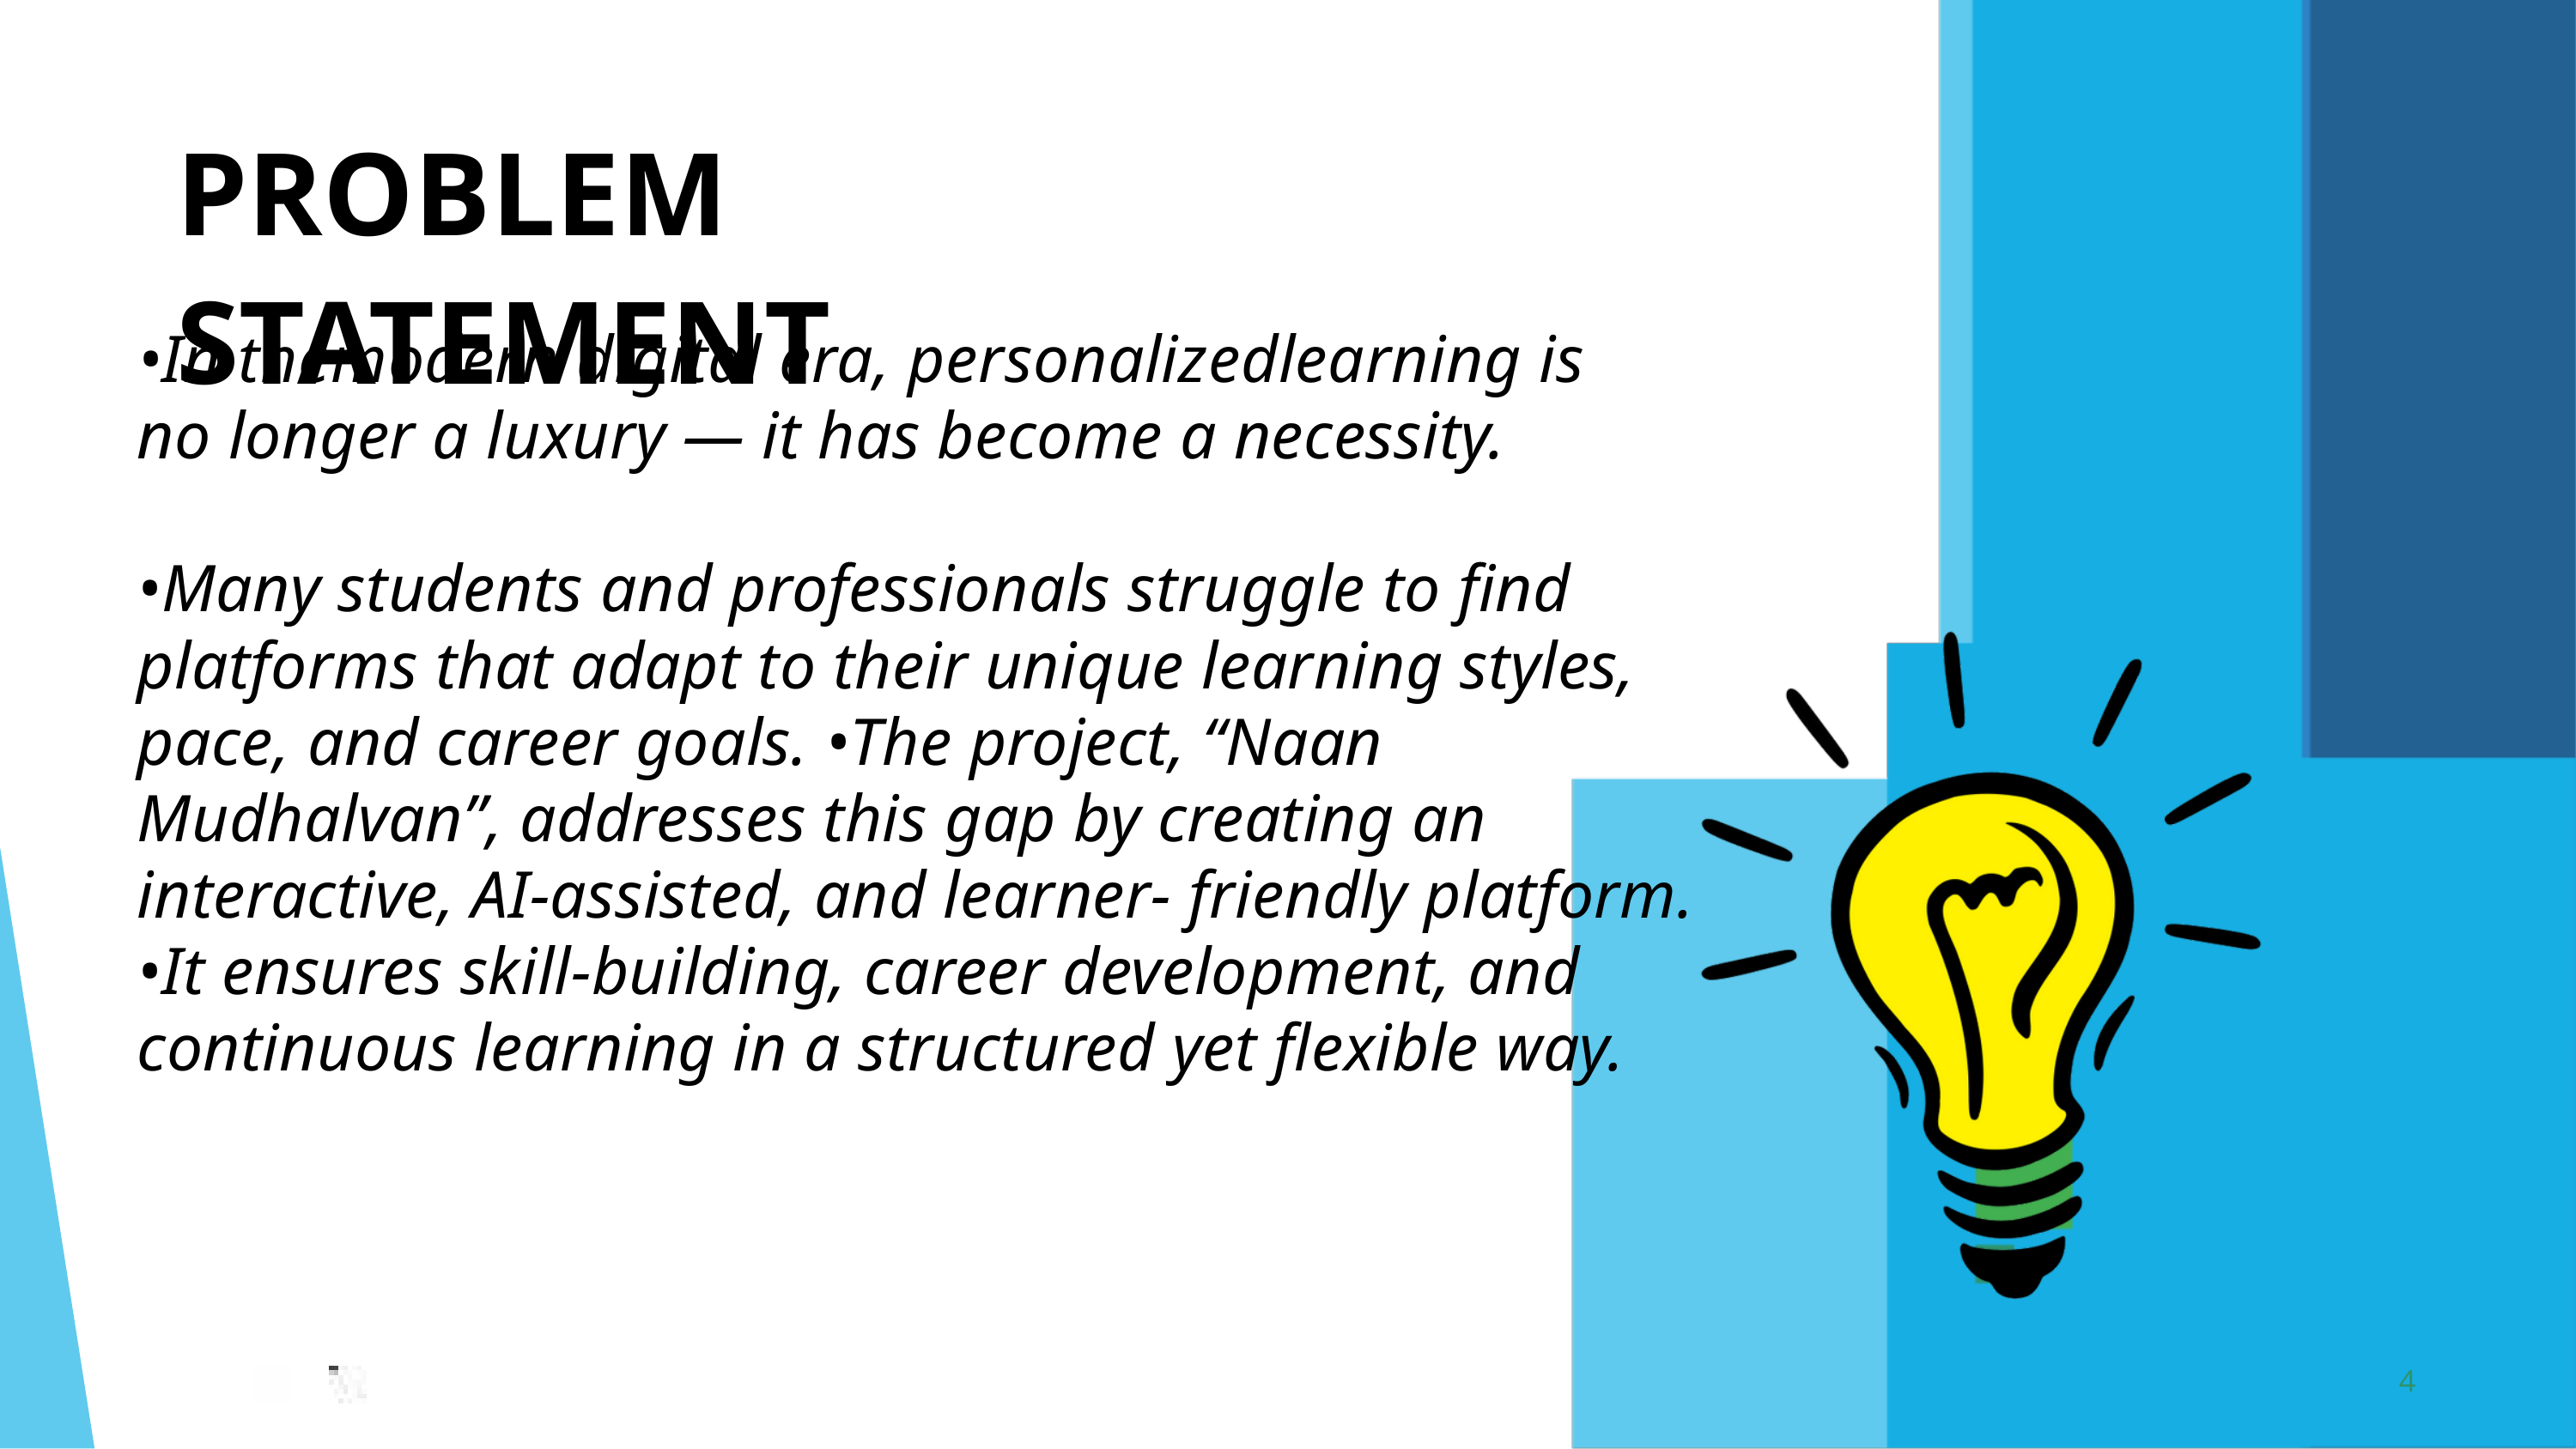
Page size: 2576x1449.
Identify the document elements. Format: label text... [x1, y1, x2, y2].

text_box PROBLEM STATEMENT [176, 110, 1384, 318]
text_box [0, 846, 95, 1449]
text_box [143, 1366, 596, 1409]
text_box [1564, 0, 2576, 1449]
text_box 4 [2398, 1355, 2415, 1397]
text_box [1688, 619, 2273, 1308]
text_box •In themodern digital era, personalizedlearning is [137, 318, 1699, 395]
text_box no longer a luxury — it has become a necessity. •Many students and professionals struggle to find platforms that adapt to their unique learning styles, pace, and career goals. •The project, “Naan Mudhalvan”, addresses this gap by creating an interactive, AI-assisted, and learner- friendly platform. •It ensures skill-building, career development, and continuous learning in a structured yet flexible way. [137, 395, 1728, 1084]
